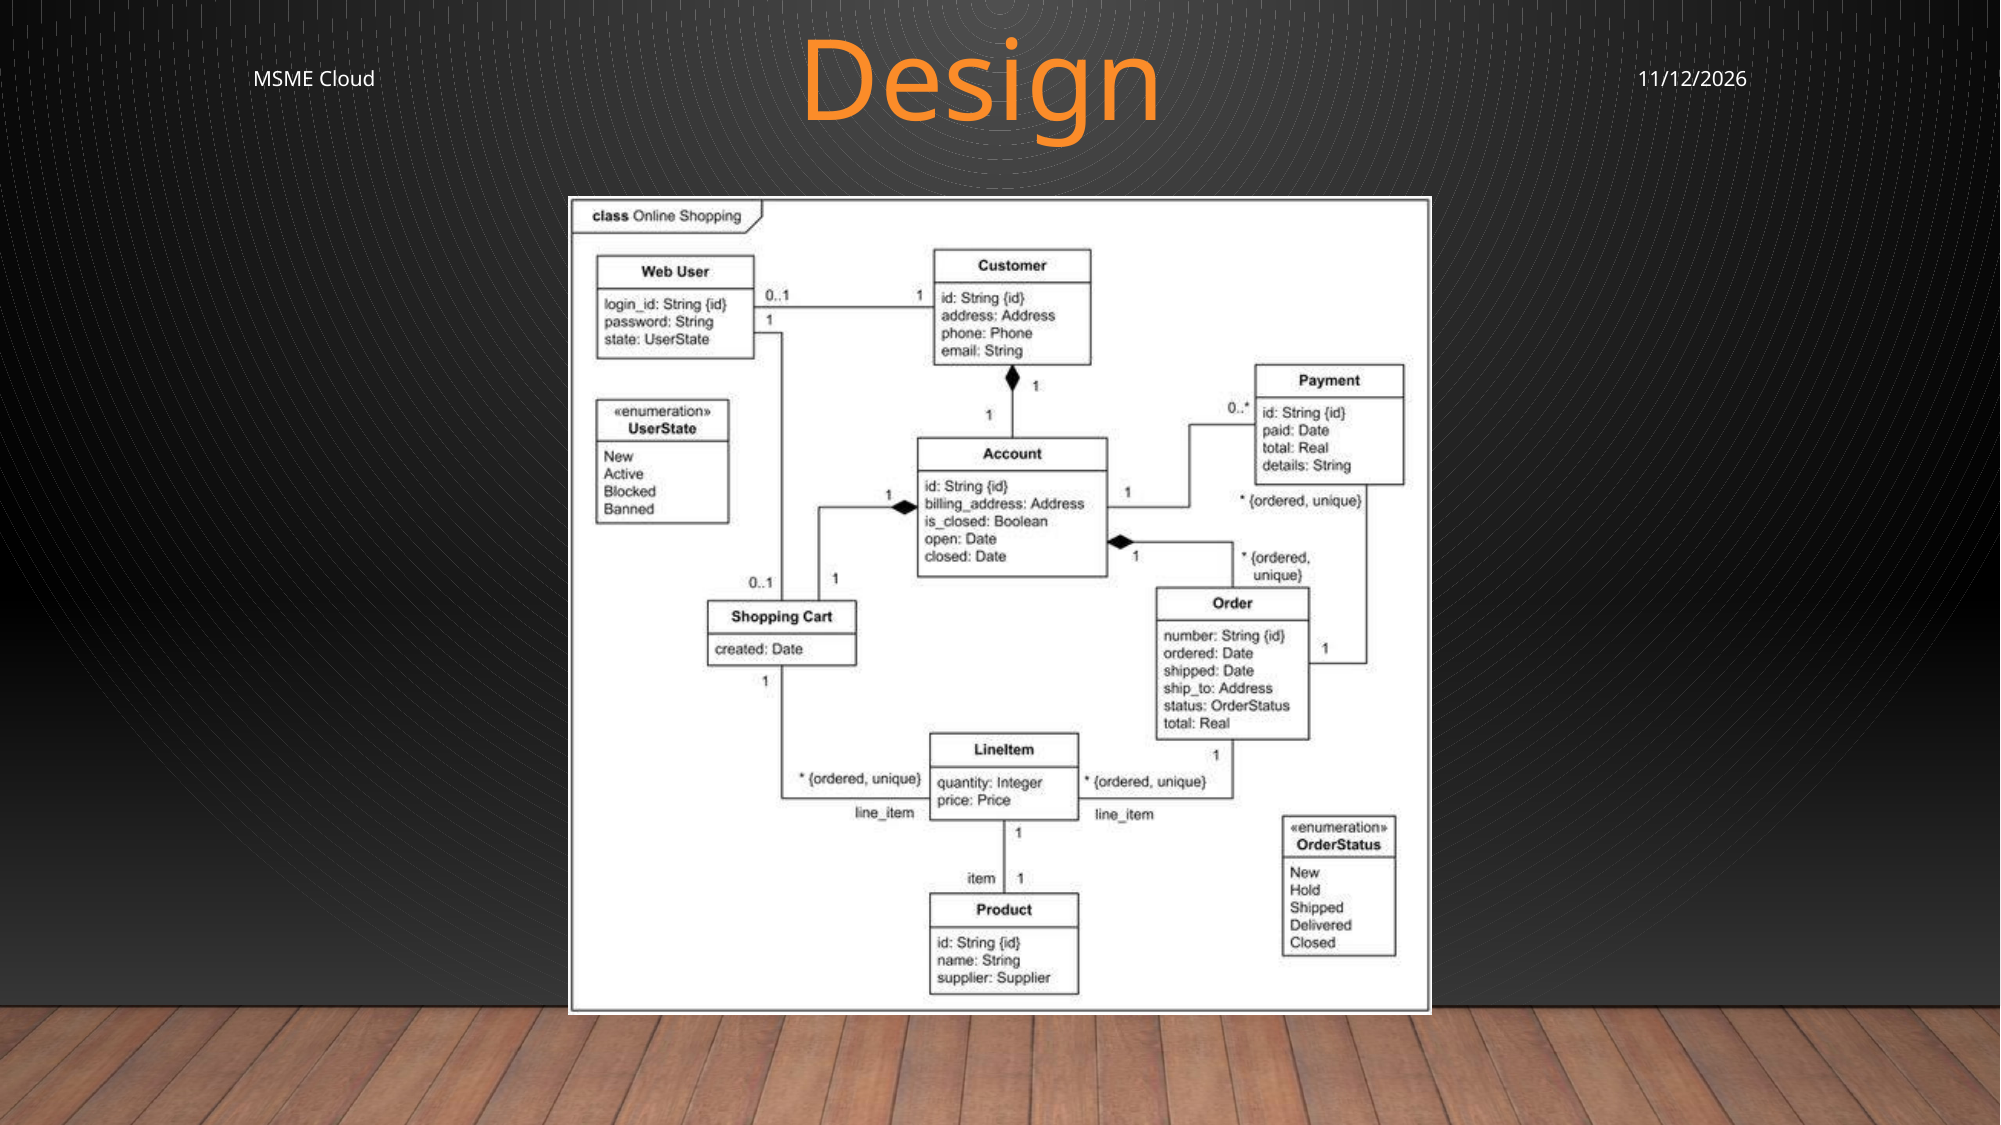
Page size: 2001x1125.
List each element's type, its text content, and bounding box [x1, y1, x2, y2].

footer MSME Cloud [238, 54, 782, 105]
picture [0, 196, 2000, 1125]
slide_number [1188, 54, 1763, 105]
text_box Design [782, 0, 1181, 150]
